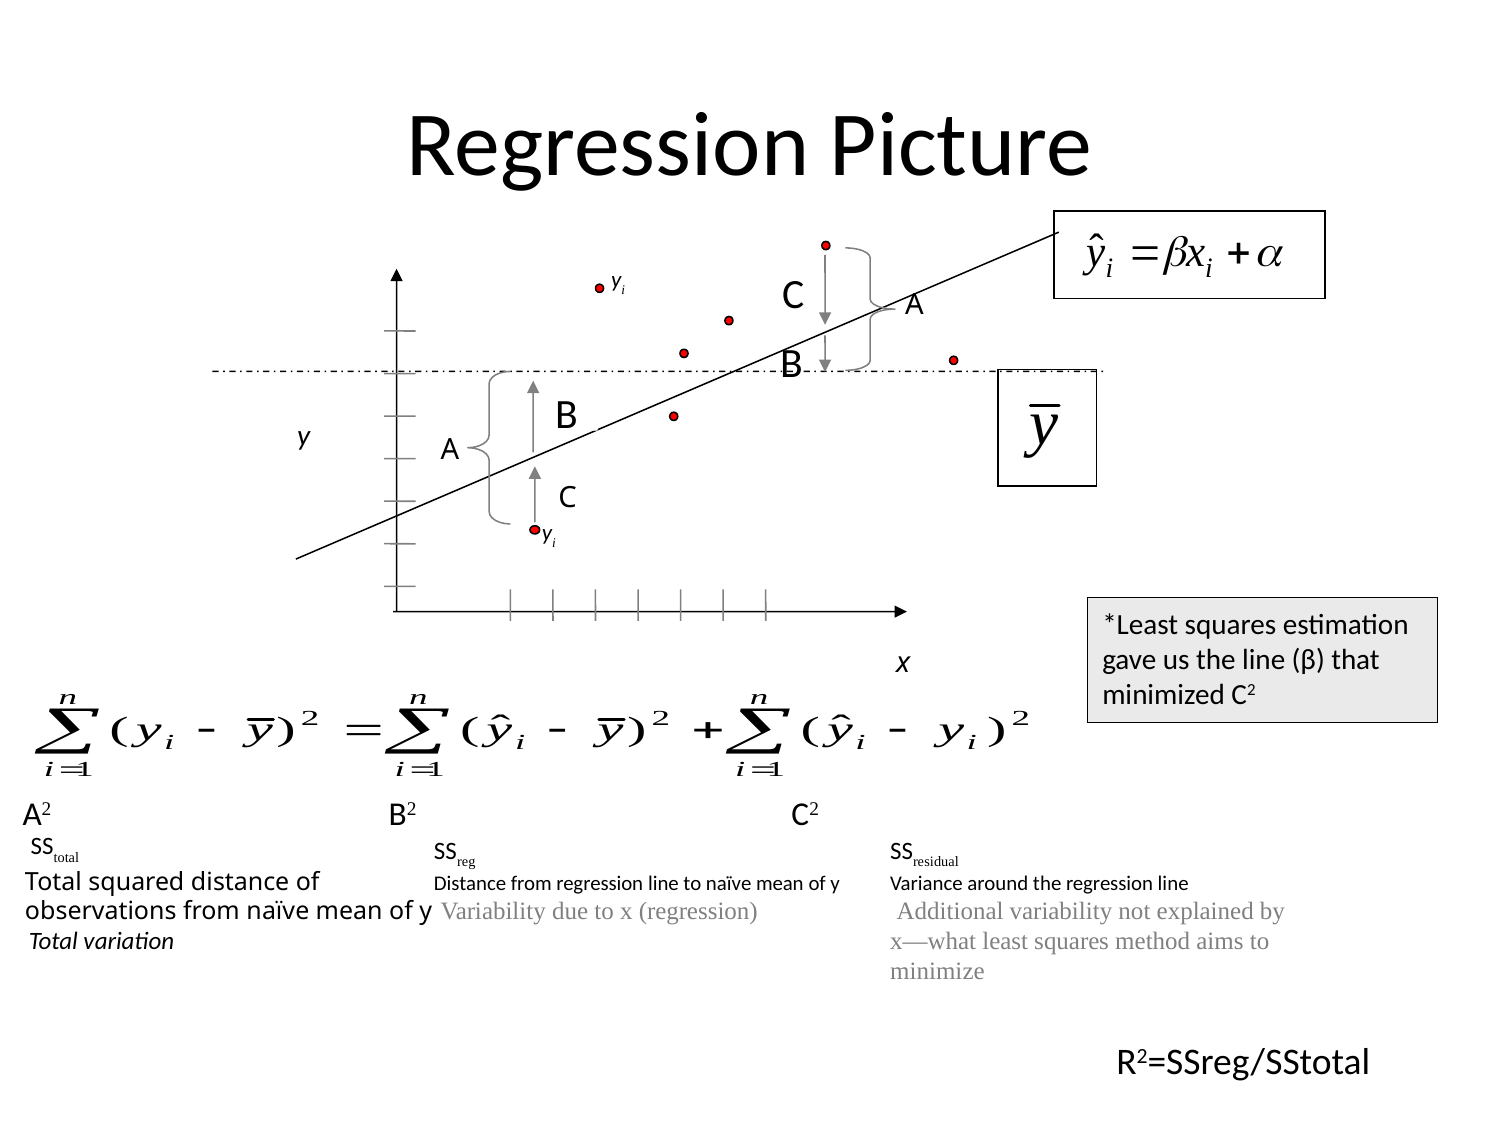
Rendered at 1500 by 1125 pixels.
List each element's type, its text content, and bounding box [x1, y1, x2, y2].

text_box R2=SSreg/SStotal [1101, 1029, 1452, 1090]
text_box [212, 210, 1326, 699]
text_box *Least squares estimation gave us the line (β) that minimized C2 [1291, 597, 1438, 723]
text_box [0, 679, 1288, 1005]
picture [1012, 386, 1073, 475]
picture [1074, 222, 1294, 287]
title Regression Picture [75, 45, 1425, 233]
